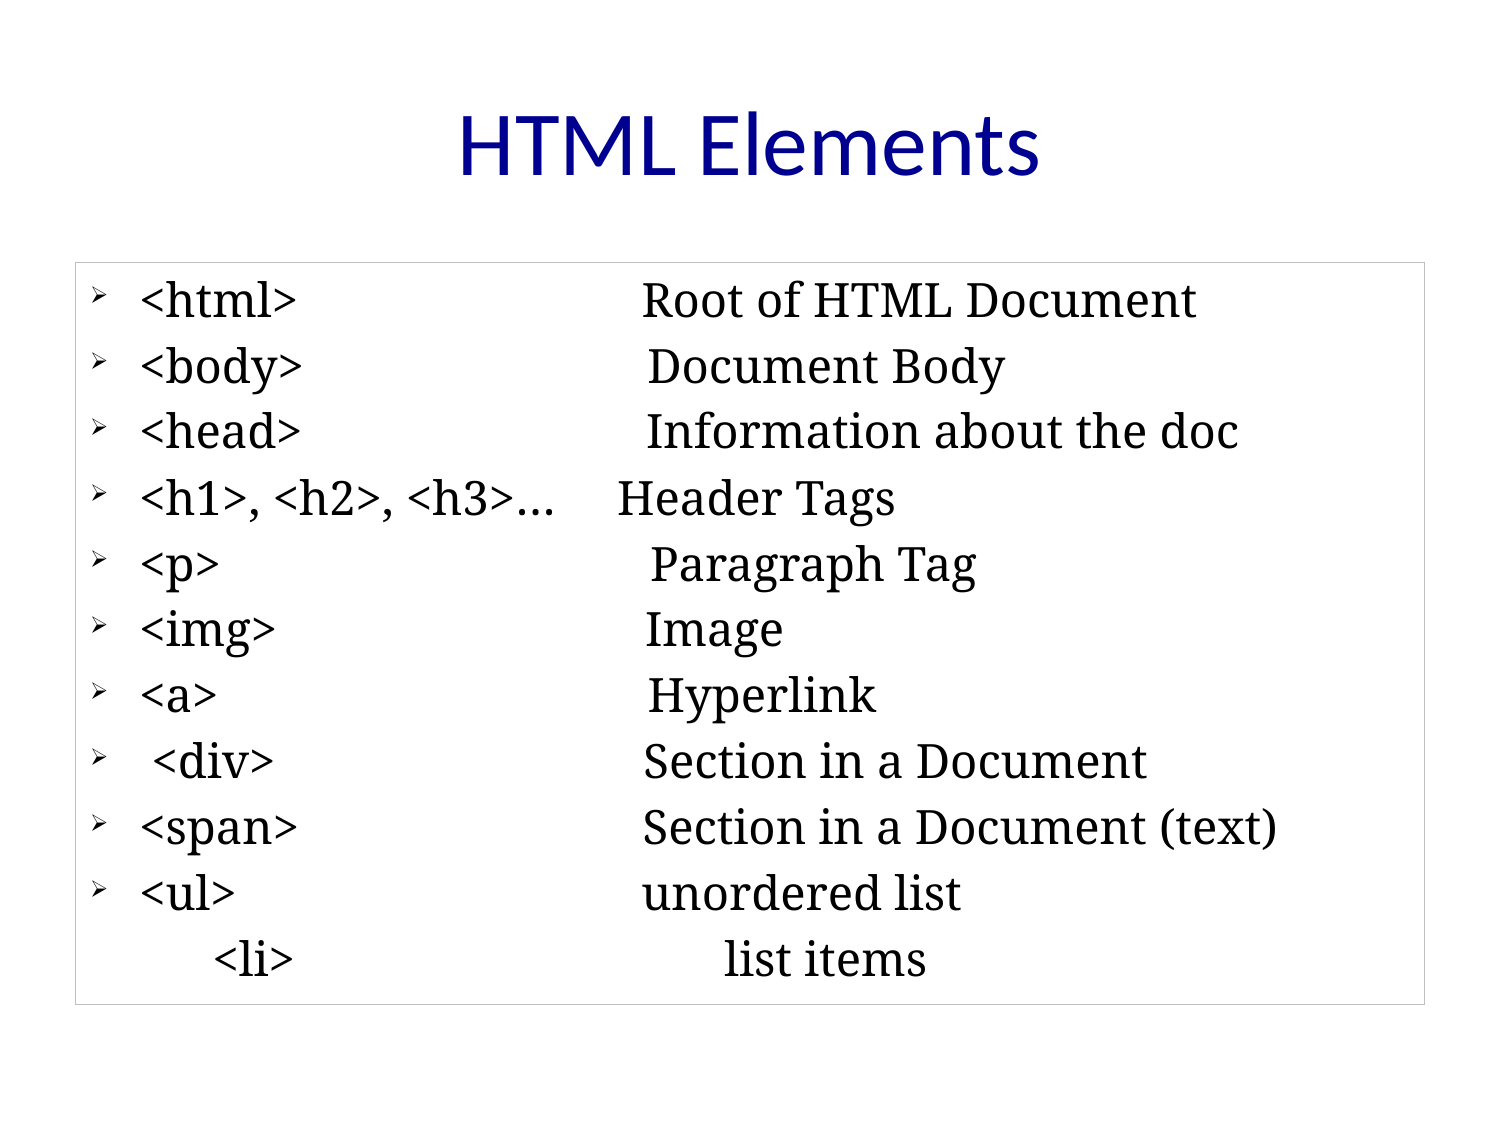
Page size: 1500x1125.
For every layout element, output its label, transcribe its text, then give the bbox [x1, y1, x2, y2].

title HTML Elements [75, 45, 1425, 233]
list <html> Root of HTML Document <body> Document Body <head> Information about the doc <h1>, <h2>, <h3>… Header Tags <p> Paragraph Tag <img> Image <a> Hyperlink <div> Section in a Document <span> Section in a Document (text) <ul> unordered list <li> list items [75, 262, 1425, 1005]
